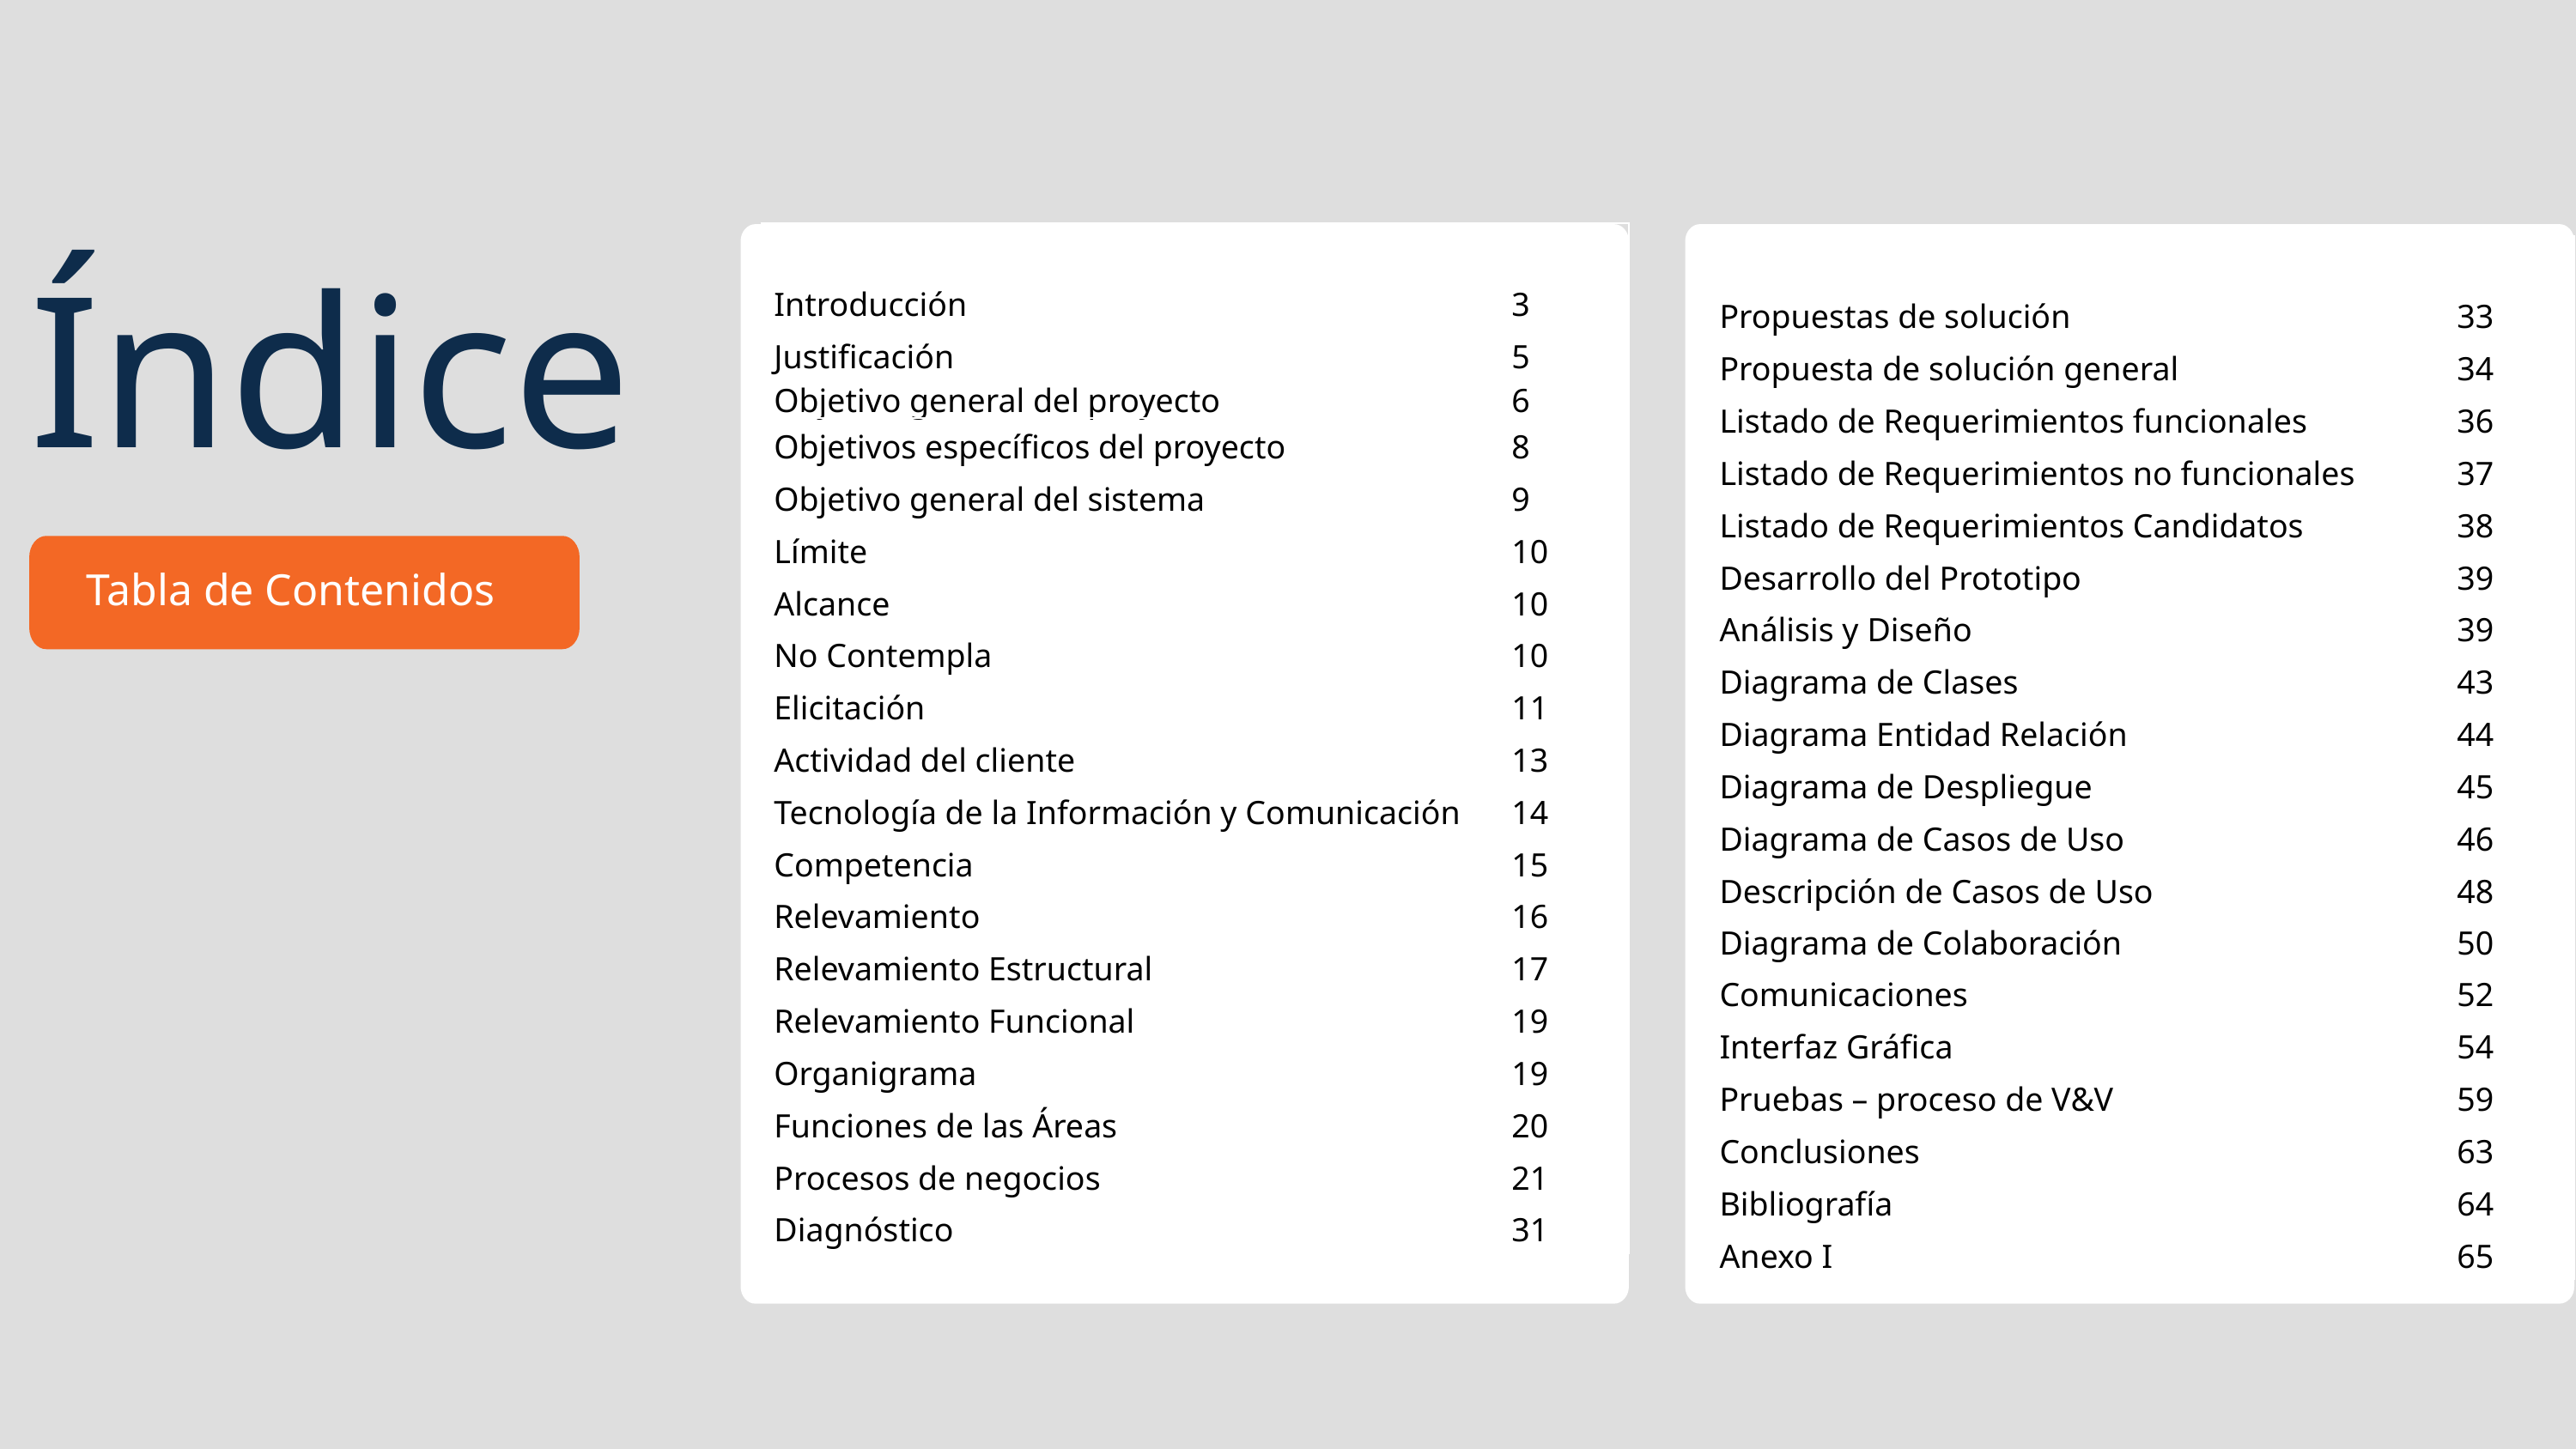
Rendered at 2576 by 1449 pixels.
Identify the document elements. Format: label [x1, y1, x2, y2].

text_box [740, 223, 1630, 1304]
text_box [1685, 223, 2575, 1304]
text_box [28, 187, 709, 650]
